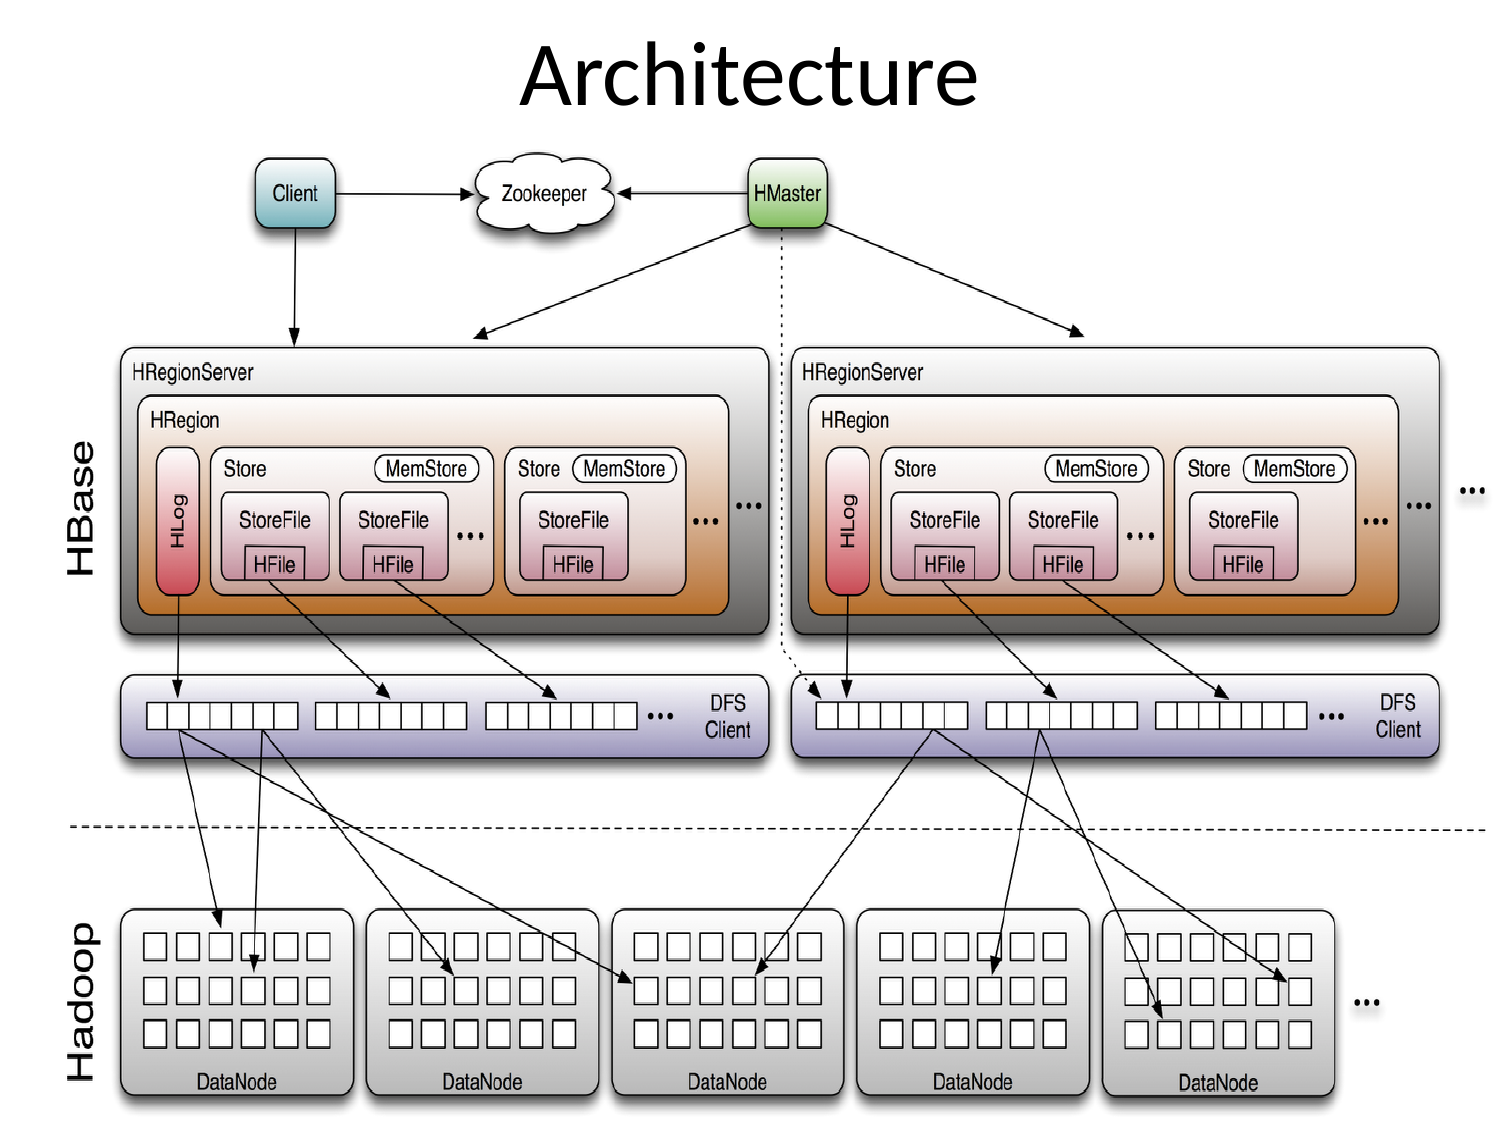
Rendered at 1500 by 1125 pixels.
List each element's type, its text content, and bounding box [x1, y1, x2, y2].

title Architecture [75, 0, 1425, 135]
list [0, 136, 1500, 1125]
